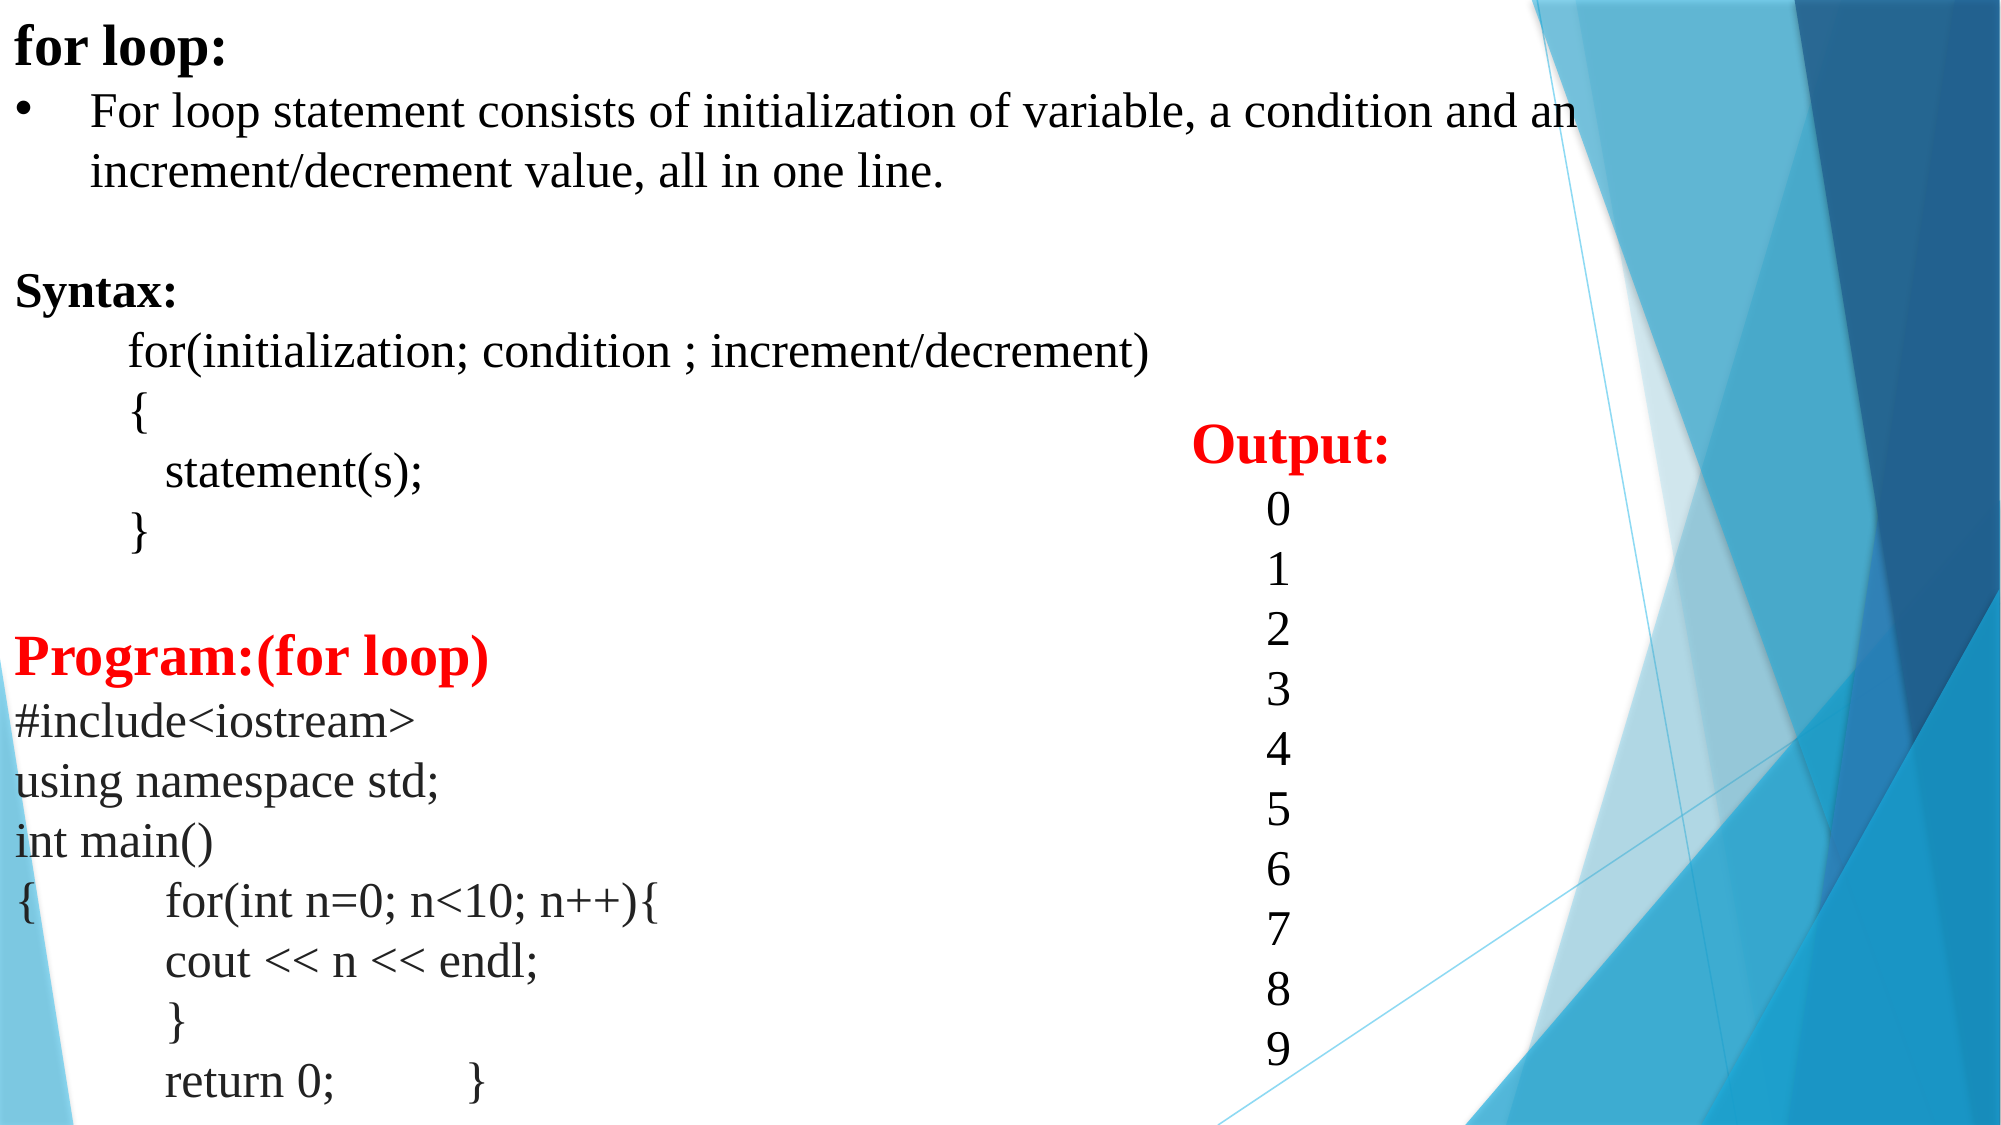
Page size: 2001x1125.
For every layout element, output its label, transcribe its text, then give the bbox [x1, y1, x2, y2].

text_box Output: 0 1 2 3 4 5 6 7 8 9 [1176, 397, 1829, 1083]
text_box for loop: For loop statement consists of initialization of variable, a condition and an increment/decrement value, all in one line. Syntax: for(initialization; condition ; increment/decrement) { statement(s); } Program:(for loop) #include<iostream> using namespace std; int main() { for(int n=0; n<10; n++){ cout << n << endl; } return 0; } [0, 0, 2000, 1115]
